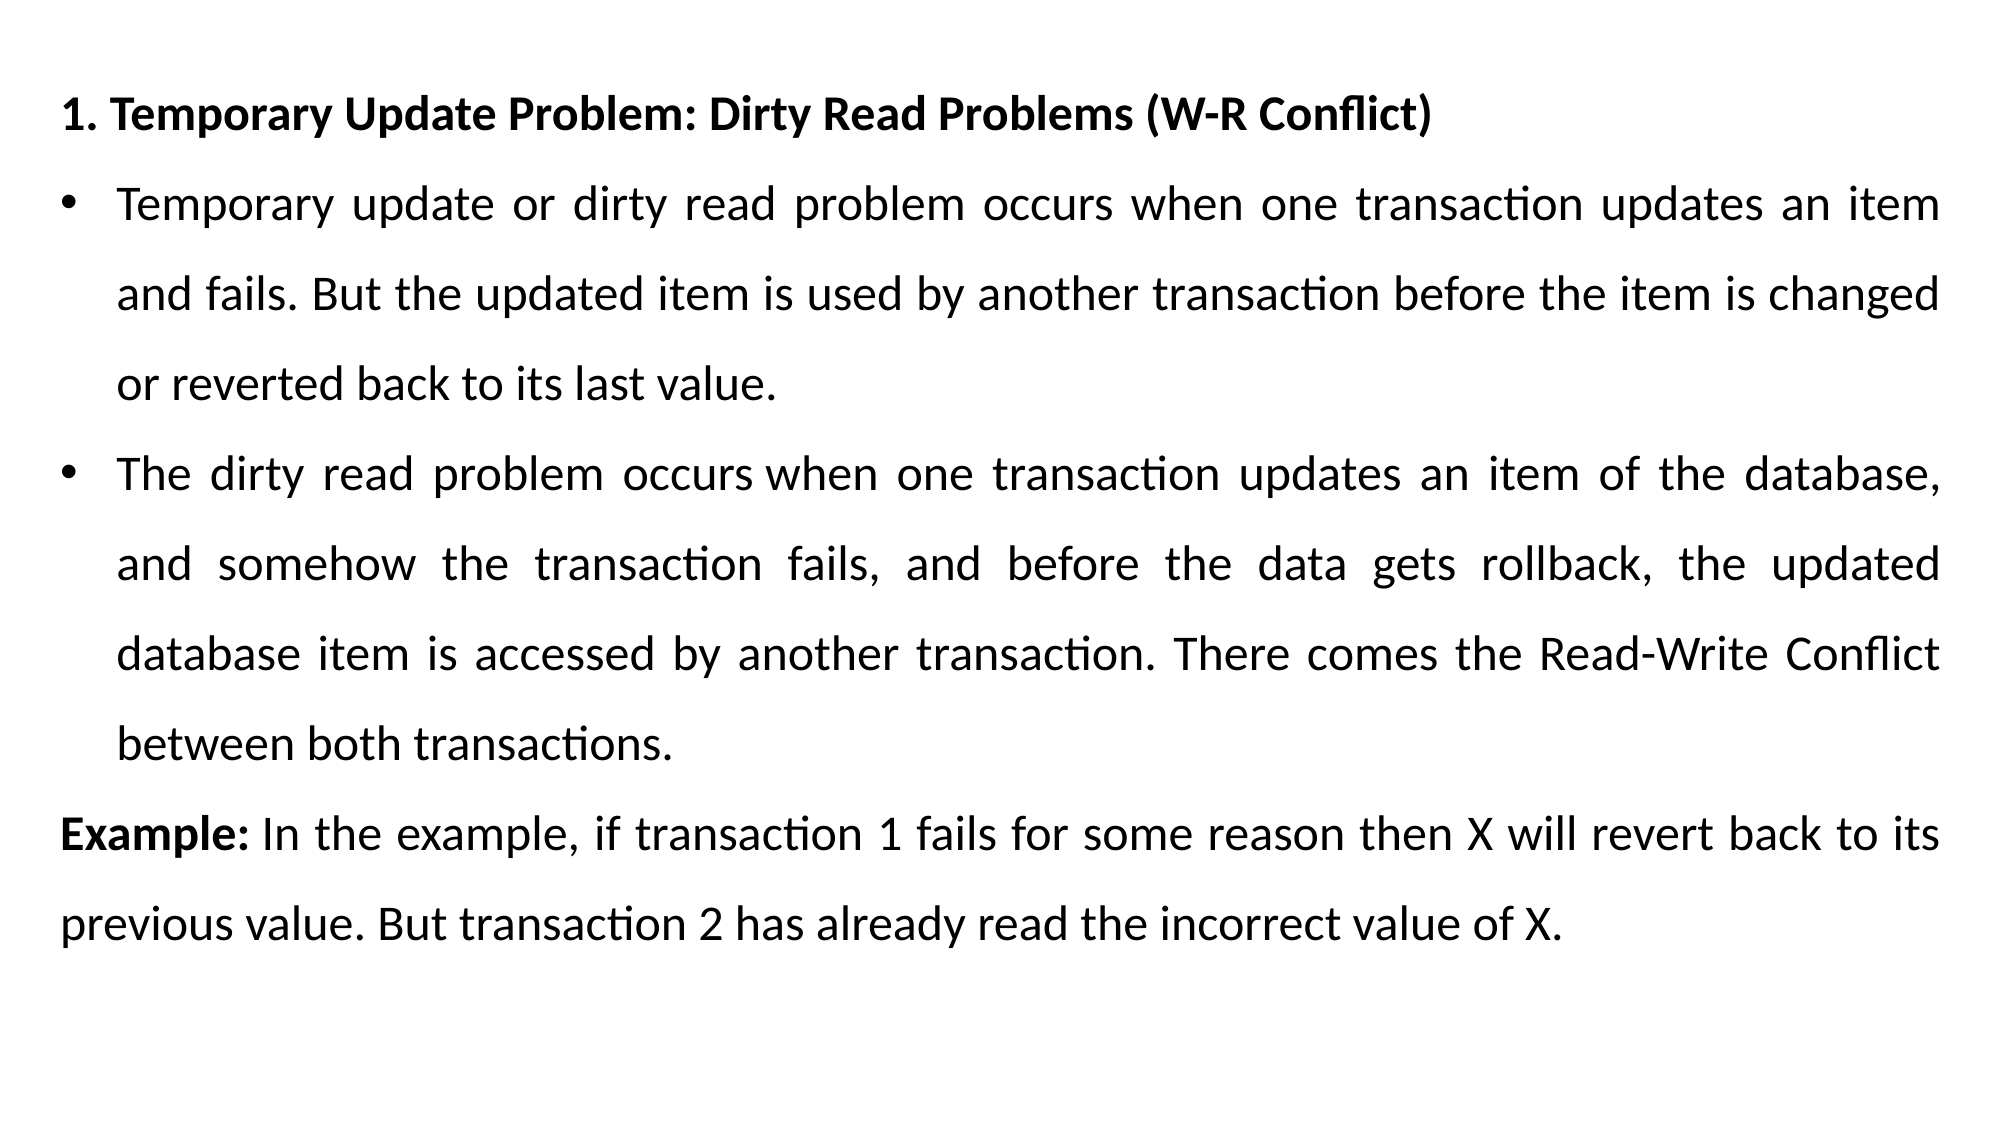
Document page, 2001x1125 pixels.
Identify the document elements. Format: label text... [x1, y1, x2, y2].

text_box 1. Temporary Update Problem: Dirty Read Problems (W-R Conflict) Temporary update or dirty read problem occurs when one transaction updates an item and fails. But the updated item is used by another transaction before the item is changed or reverted back to its last value. The dirty read problem occurs when one transaction updates an item of the database, and somehow the transaction fails, and before the data gets rollback, the updated database item is accessed by another transaction. There comes the Read-Write Conflict between both transactions. Example: In the example, if transaction 1 fails for some reason then X will revert back to its previous value. But transaction 2 has already read the incorrect value of X. [45, 43, 1957, 959]
